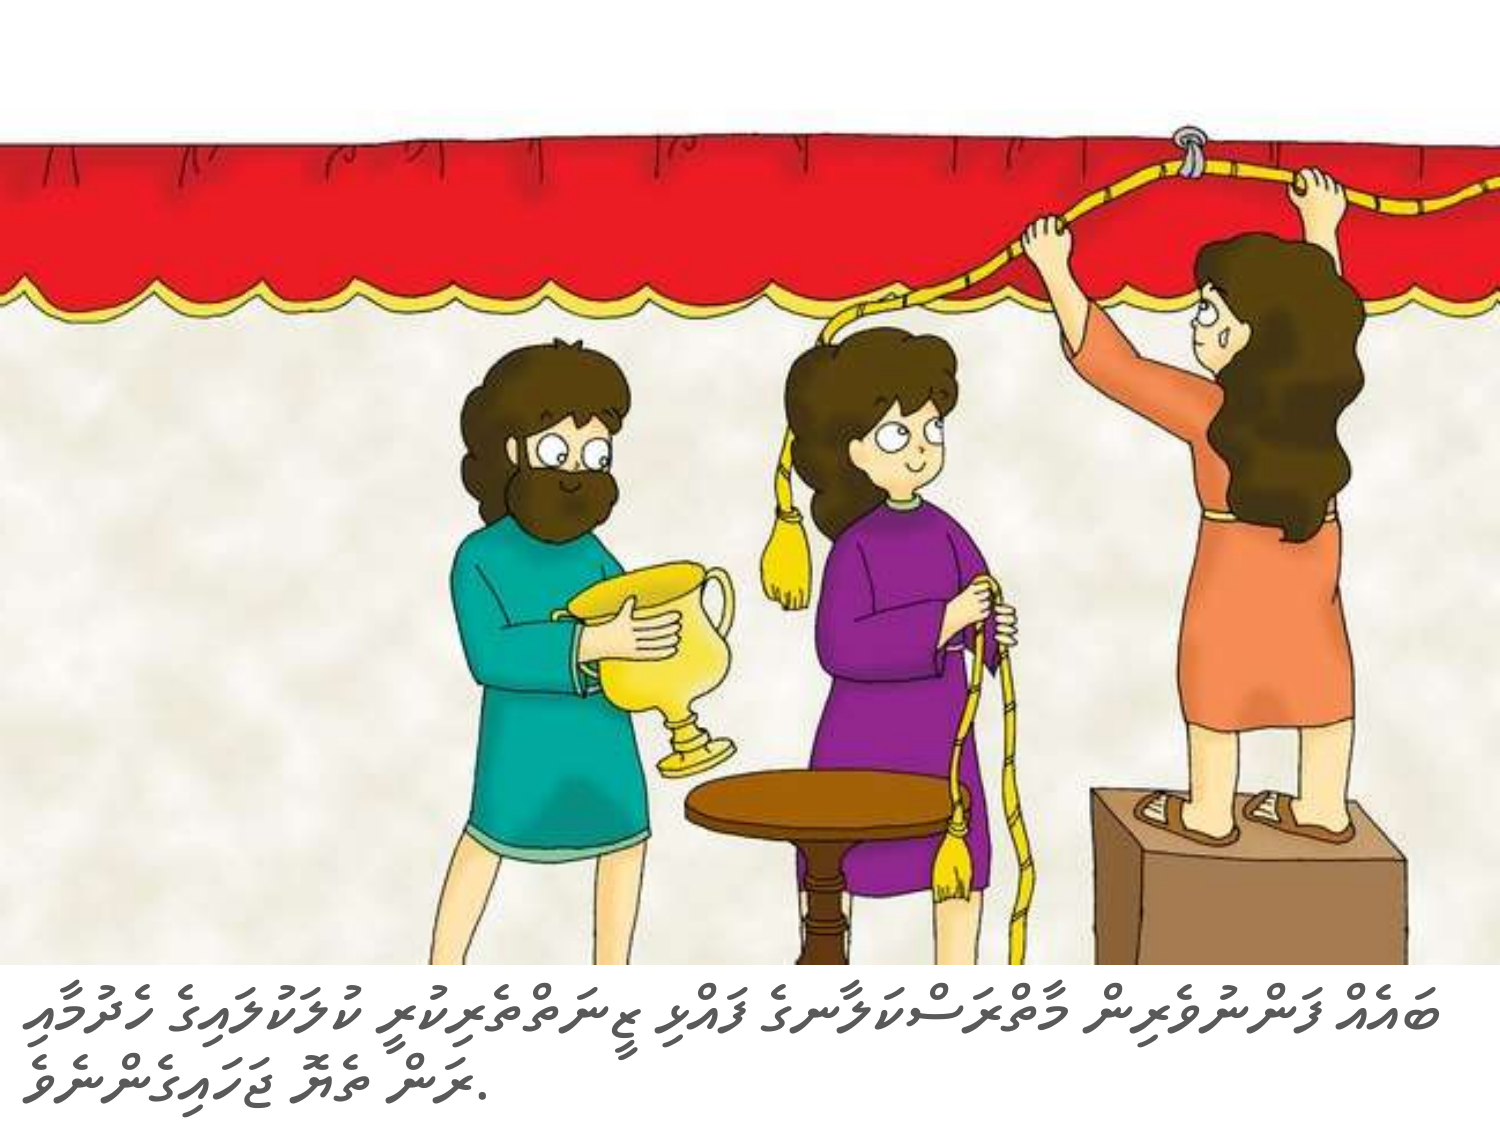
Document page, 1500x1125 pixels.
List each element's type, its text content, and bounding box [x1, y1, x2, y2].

picture [0, 0, 1500, 965]
text_box ބައެއް ފަންނުވެރިން މާތްރަސްކަލާނގެ ފައްޅި ޒީނަތްތެރިކުރީ ކުލަކުލައިގެ ހެދުމާއި ރަން ތެޔޮ ޖަހައިގެންނެވެ. [11, 973, 1498, 1119]
